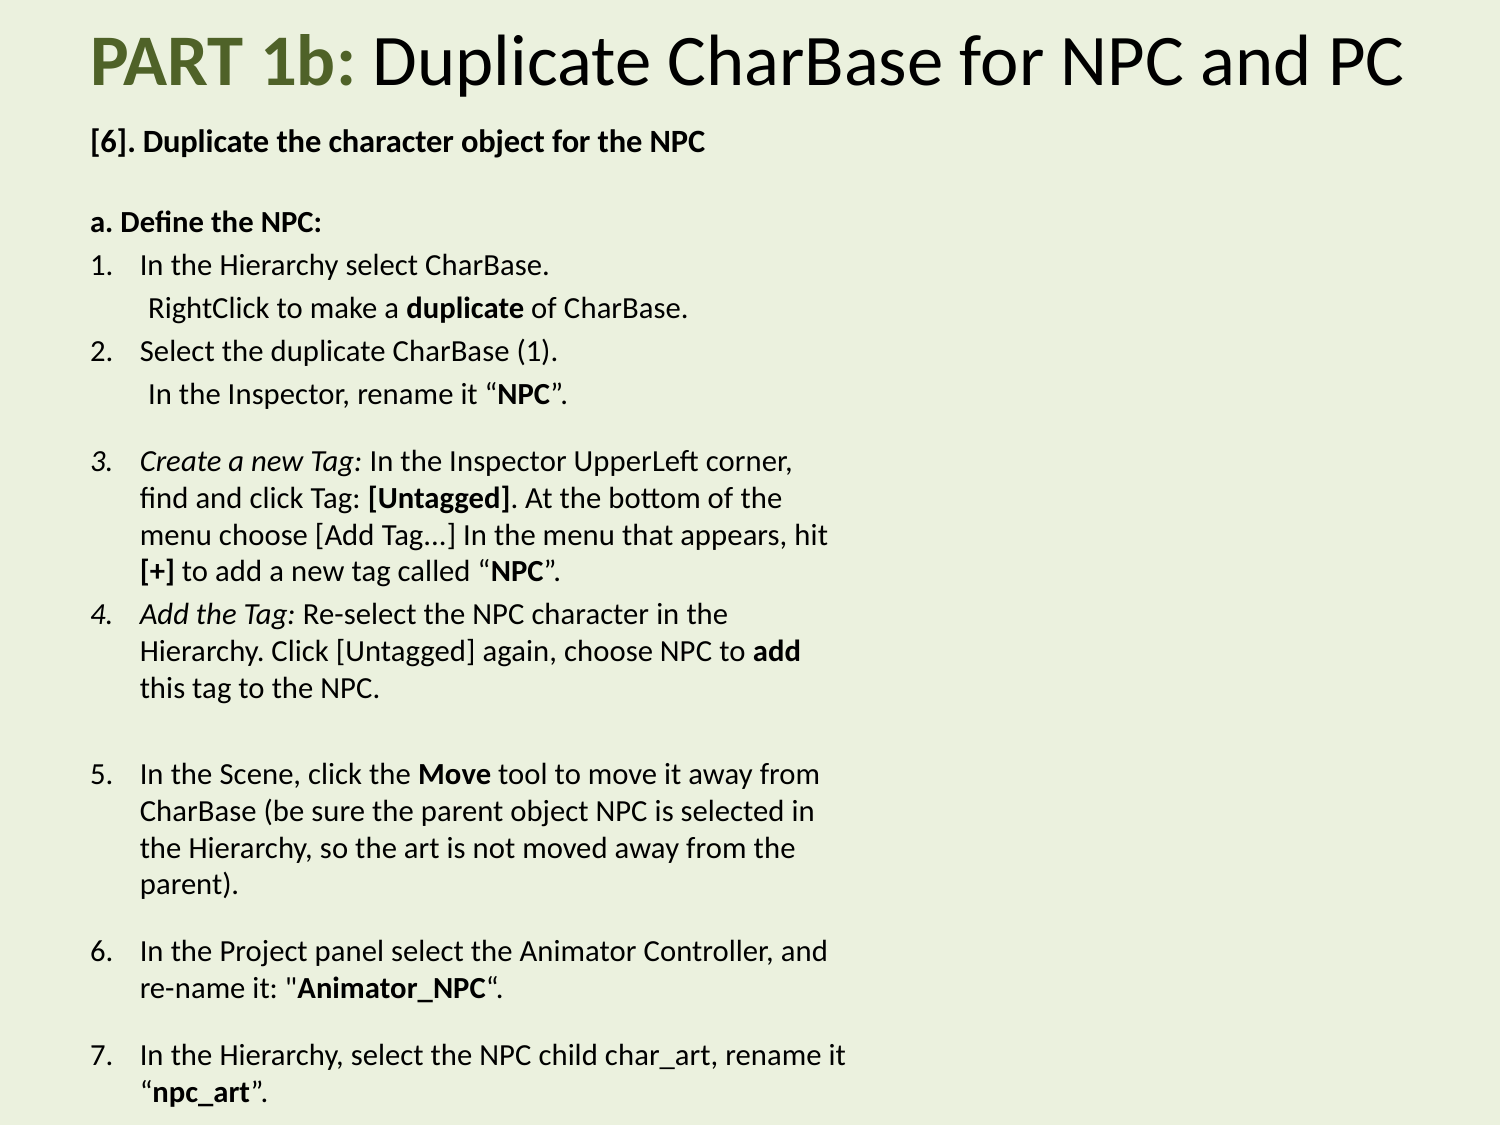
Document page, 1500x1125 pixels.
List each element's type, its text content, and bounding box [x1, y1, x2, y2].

list [6]. Duplicate the character object for the NPC a. Define the NPC: In the Hierarchy select CharBase. RightClick to make a duplicate of CharBase. Select the duplicate CharBase (1). In the Inspector, rename it “NPC”. Create a new Tag: In the Inspector UpperLeft corner, find and click Tag: [Untagged]. At the bottom of the menu choose [Add Tag...] In the menu that appears, hit [+] to add a new tag called “NPC”. Add the Tag: Re-select the NPC character in the Hierarchy. Click [Untagged] again, choose NPC to add this tag to the NPC. In the Scene, click the Move tool to move it away from CharBase (be sure the parent object NPC is selected in the Hierarchy, so the art is not moved away from the parent). In the Project panel select the Animator Controller, and re-name it: "Animator_NPC“. In the Hierarchy, select the NPC child char_art, rename it “npc_art”. [75, 112, 863, 1125]
title PART 1b: Duplicate CharBase for NPC and PC [75, 0, 1425, 113]
